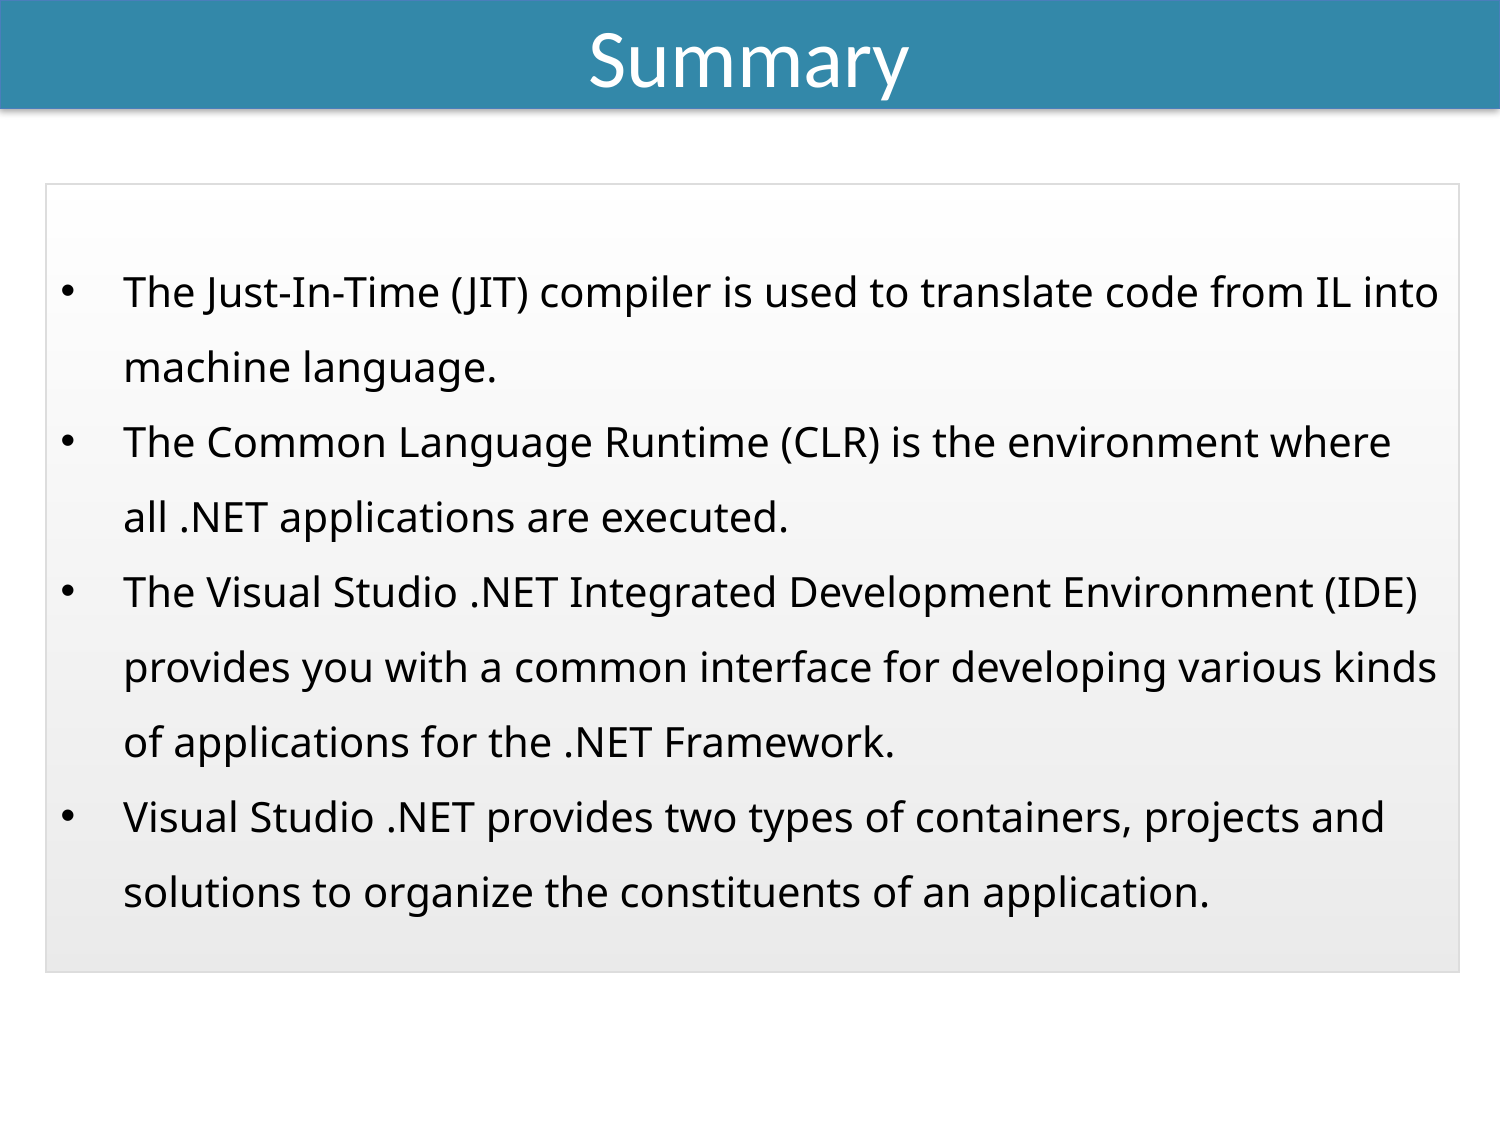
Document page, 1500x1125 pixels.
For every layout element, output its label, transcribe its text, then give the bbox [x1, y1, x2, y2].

text_box The Just-In-Time (JIT) compiler is used to translate code from IL into machine language. The Common Language Runtime (CLR) is the environment where all .NET applications are executed. The Visual Studio .NET Integrated Development Environment (IDE) provides you with a common interface for developing various kinds of applications for the .NET Framework. Visual Studio .NET provides two types of containers, projects and solutions to organize the constituents of an application. [45, 183, 1460, 973]
text_box Summary [0, 0, 1500, 109]
